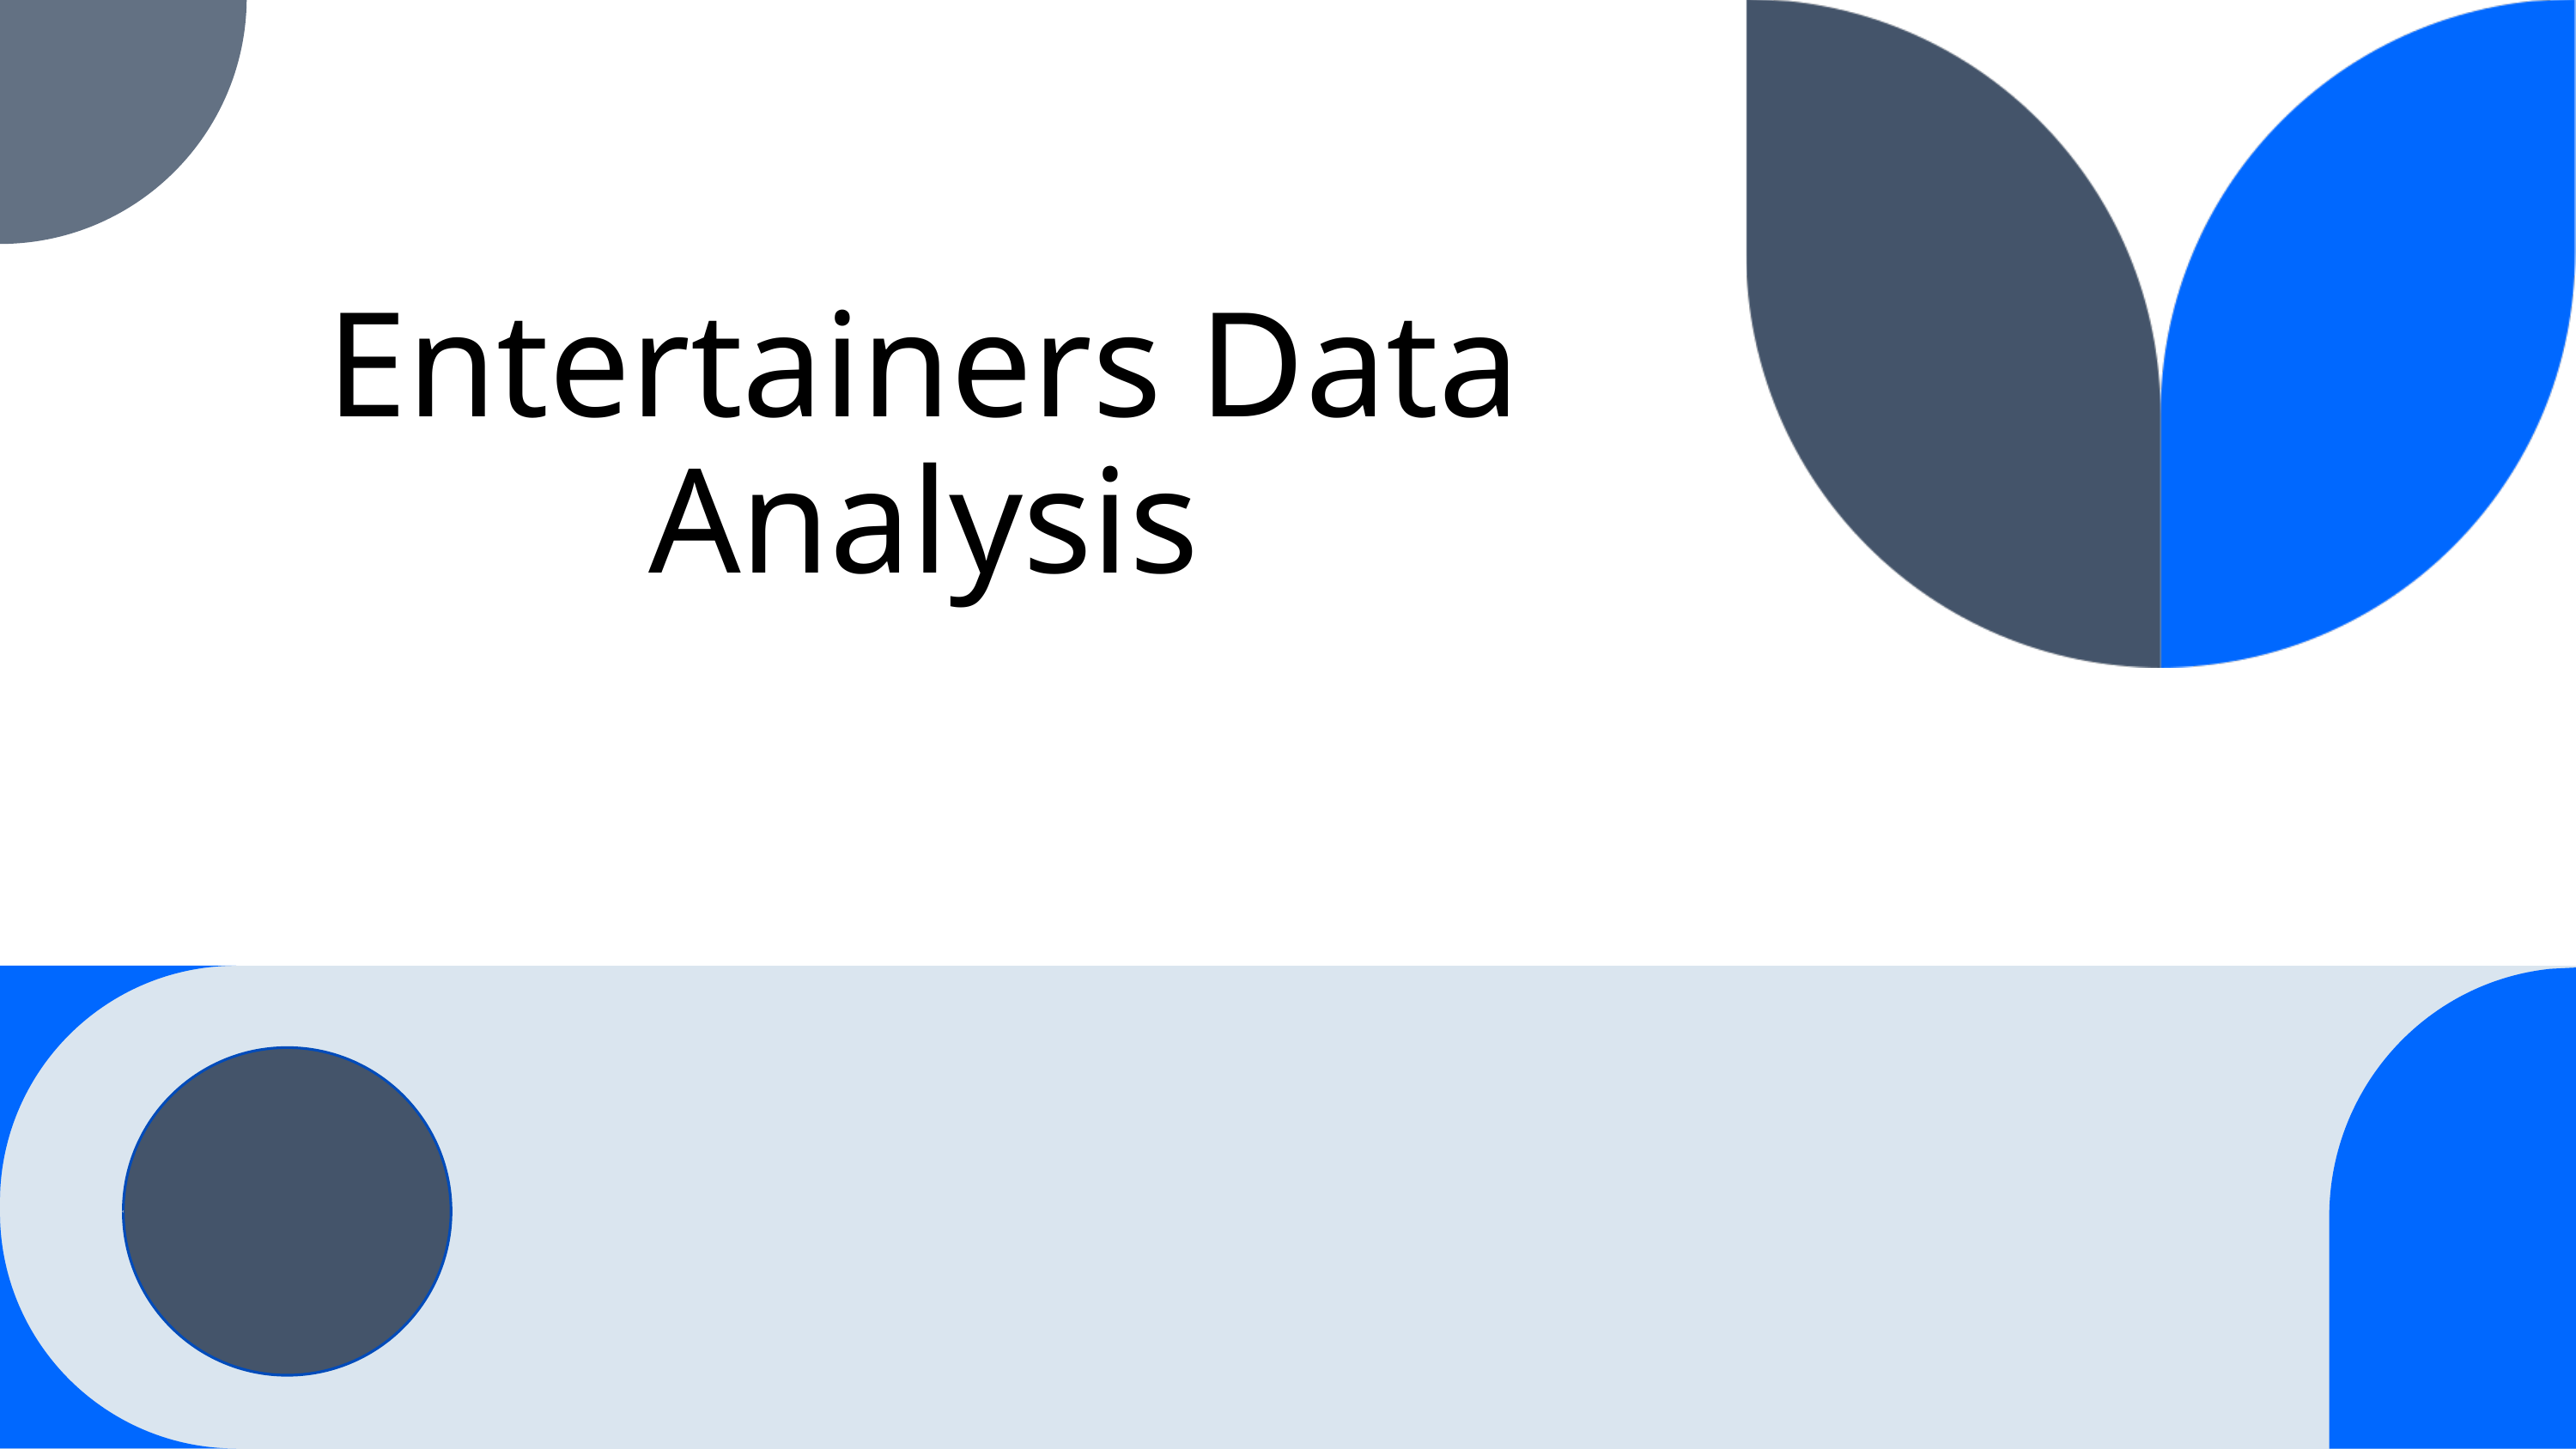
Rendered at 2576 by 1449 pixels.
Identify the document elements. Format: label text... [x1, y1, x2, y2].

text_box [0, 1211, 237, 1449]
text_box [237, 965, 2576, 1449]
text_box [235, 1046, 453, 1377]
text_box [2329, 967, 2576, 1449]
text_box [0, 965, 237, 1203]
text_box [0, 0, 247, 245]
text_box Entertainers Data Analysis [103, 288, 1745, 603]
text_box [1746, 0, 2576, 668]
